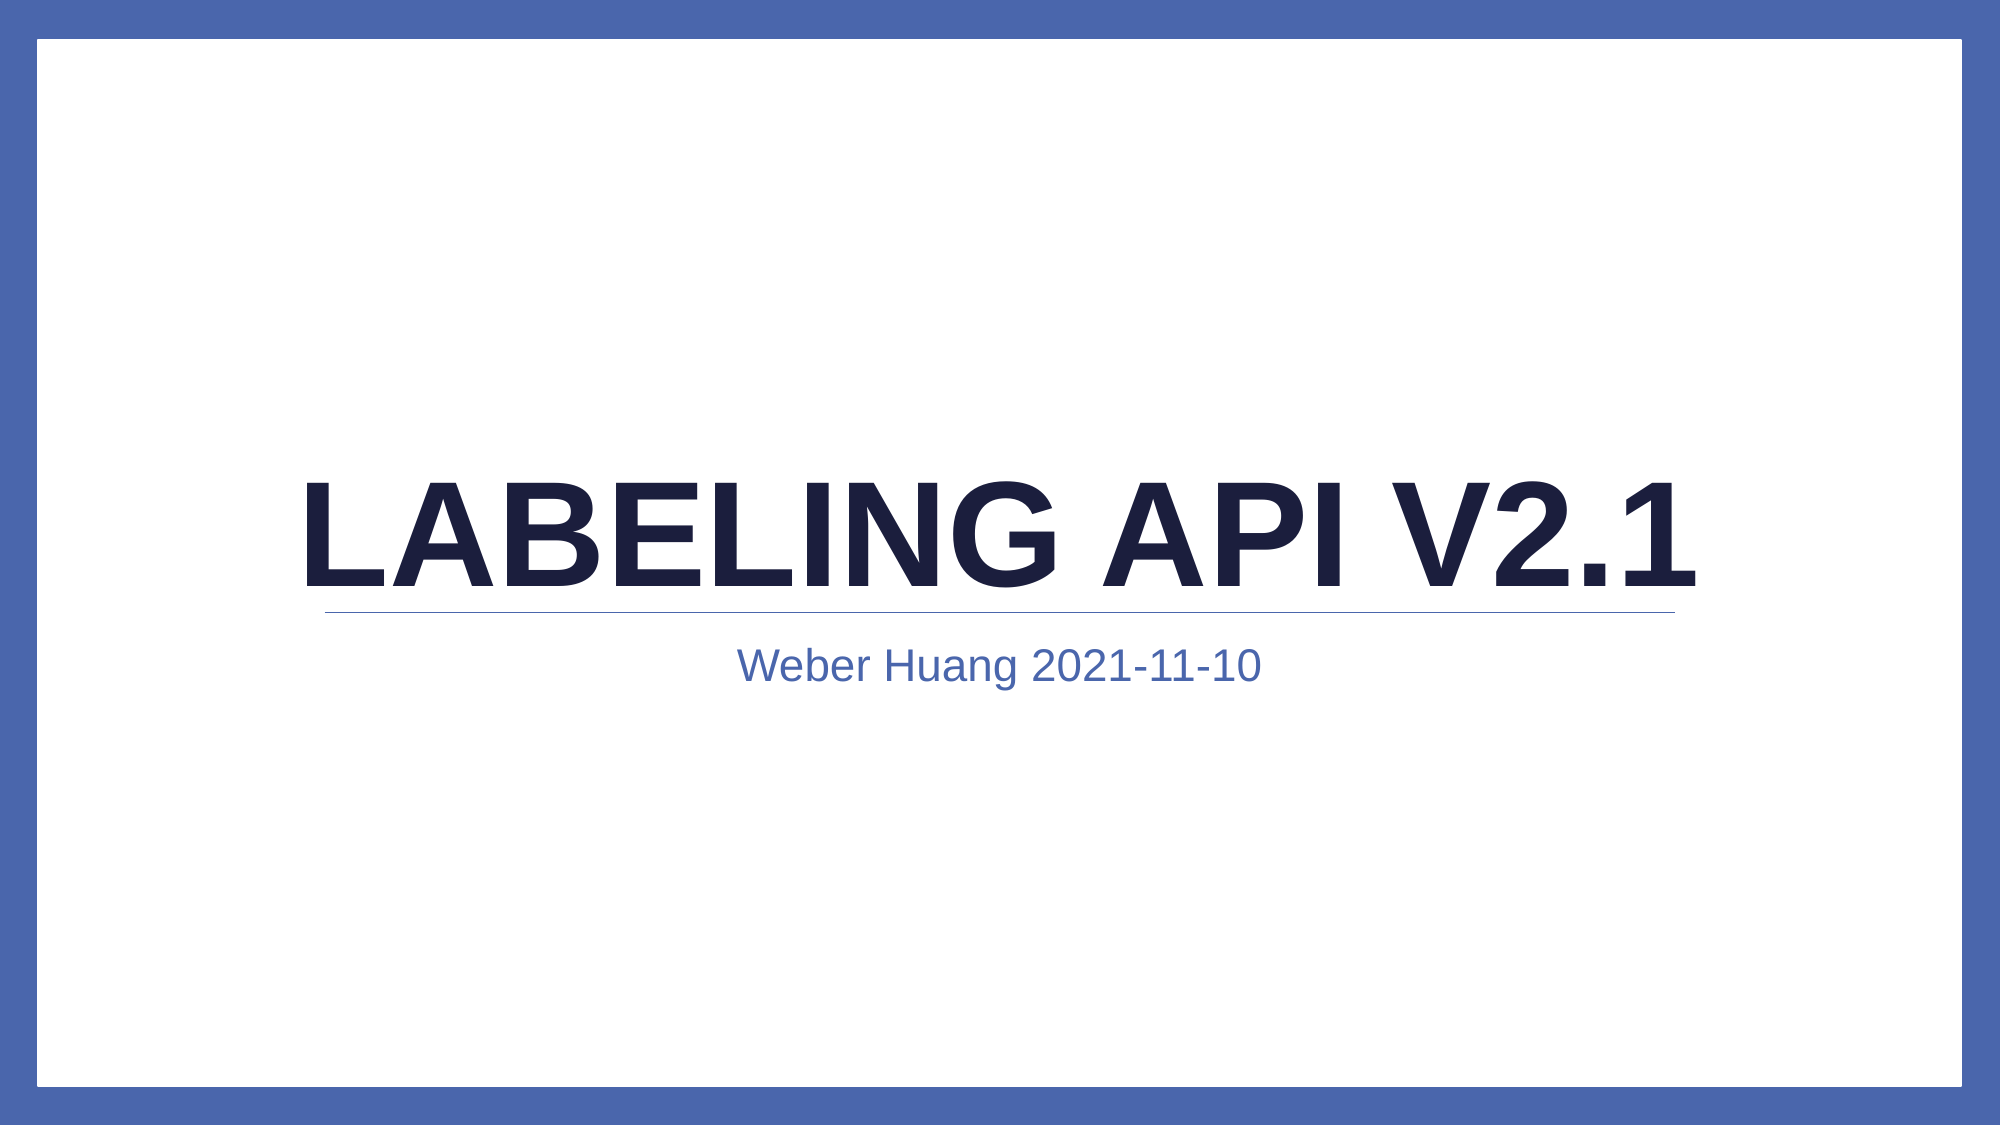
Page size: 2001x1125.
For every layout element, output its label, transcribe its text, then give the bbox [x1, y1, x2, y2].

title Labeling API v2.1 [182, 144, 1818, 625]
subtitle Weber Huang 2021-11-10 [280, 634, 1719, 863]
